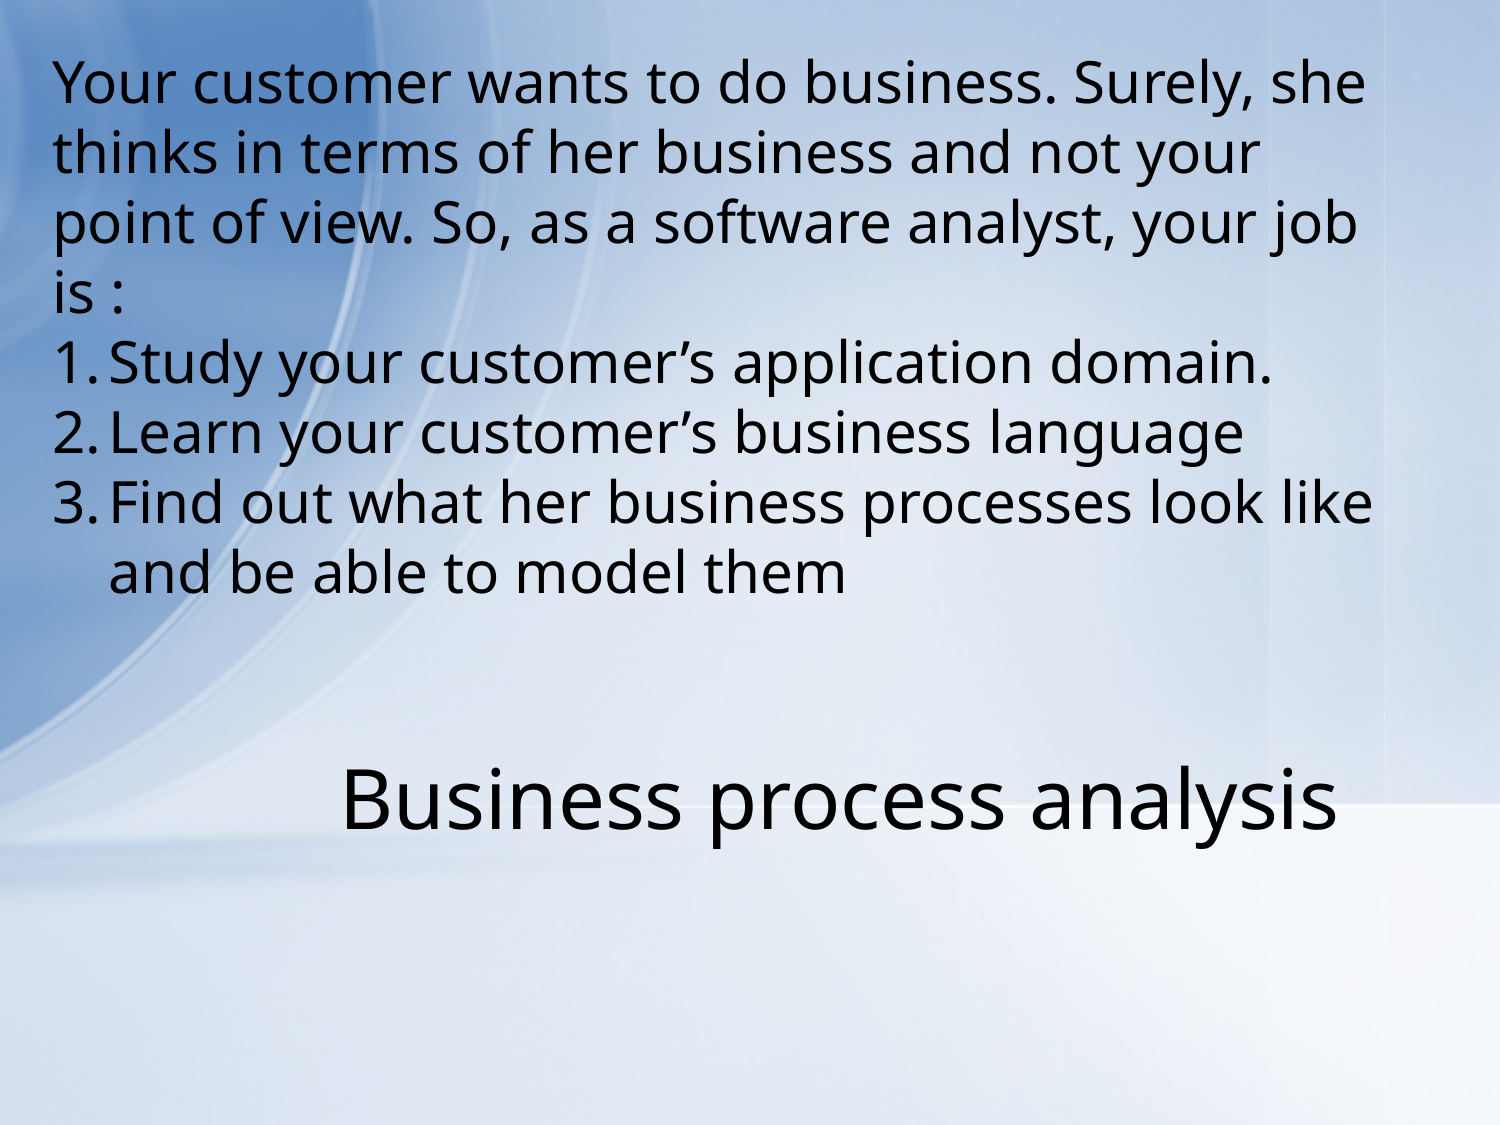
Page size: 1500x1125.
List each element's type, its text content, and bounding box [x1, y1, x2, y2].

title Business process analysis [112, 612, 1356, 854]
picture [0, 0, 1500, 1125]
subtitle Your customer wants to do business. Surely, she thinks in terms of her business and not your point of view. So, as a software analyst, your job is : Study your customer’s application domain. Learn your customer’s business language Find out what her business processes look like and be able to model them [37, 37, 1413, 650]
